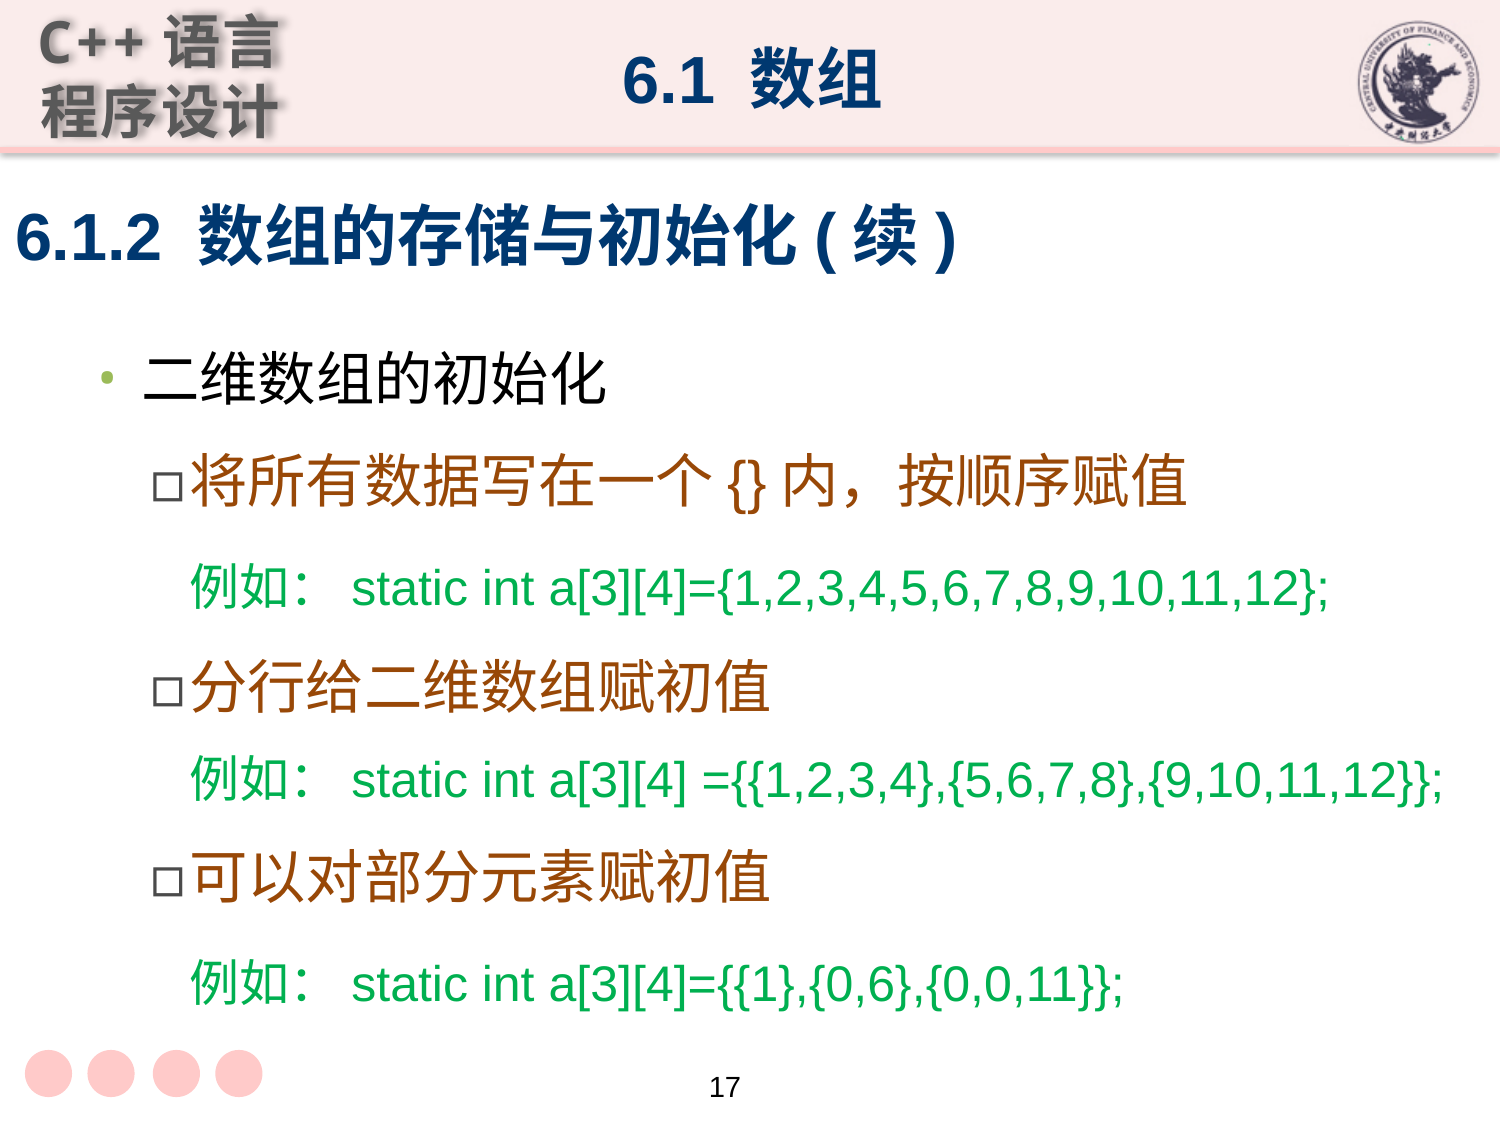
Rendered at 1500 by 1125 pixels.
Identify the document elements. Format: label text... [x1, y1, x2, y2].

text_box 6.1 数组 [212, 41, 1294, 113]
title 6.1.2 数组的存储与初始化(续) [0, 155, 1100, 313]
slide_number 17 [674, 1046, 776, 1125]
picture [0, 0, 1500, 147]
list 二维数组的初始化 将所有数据写在一个{}内，按顺序赋值 例如：static int a[3][4]={1,2,3,4,5,6,7,8,9,10,11,12}; 分行给二维数组赋初值 例如：static int a[3][4] ={{1,2,3,4},{5,6,7,8},{9,10,11,12}}; 可以对部分元素赋初值 例如：static int a[3][4]={{1},{0,6},{0,0,11}}; [66, 313, 1476, 1051]
